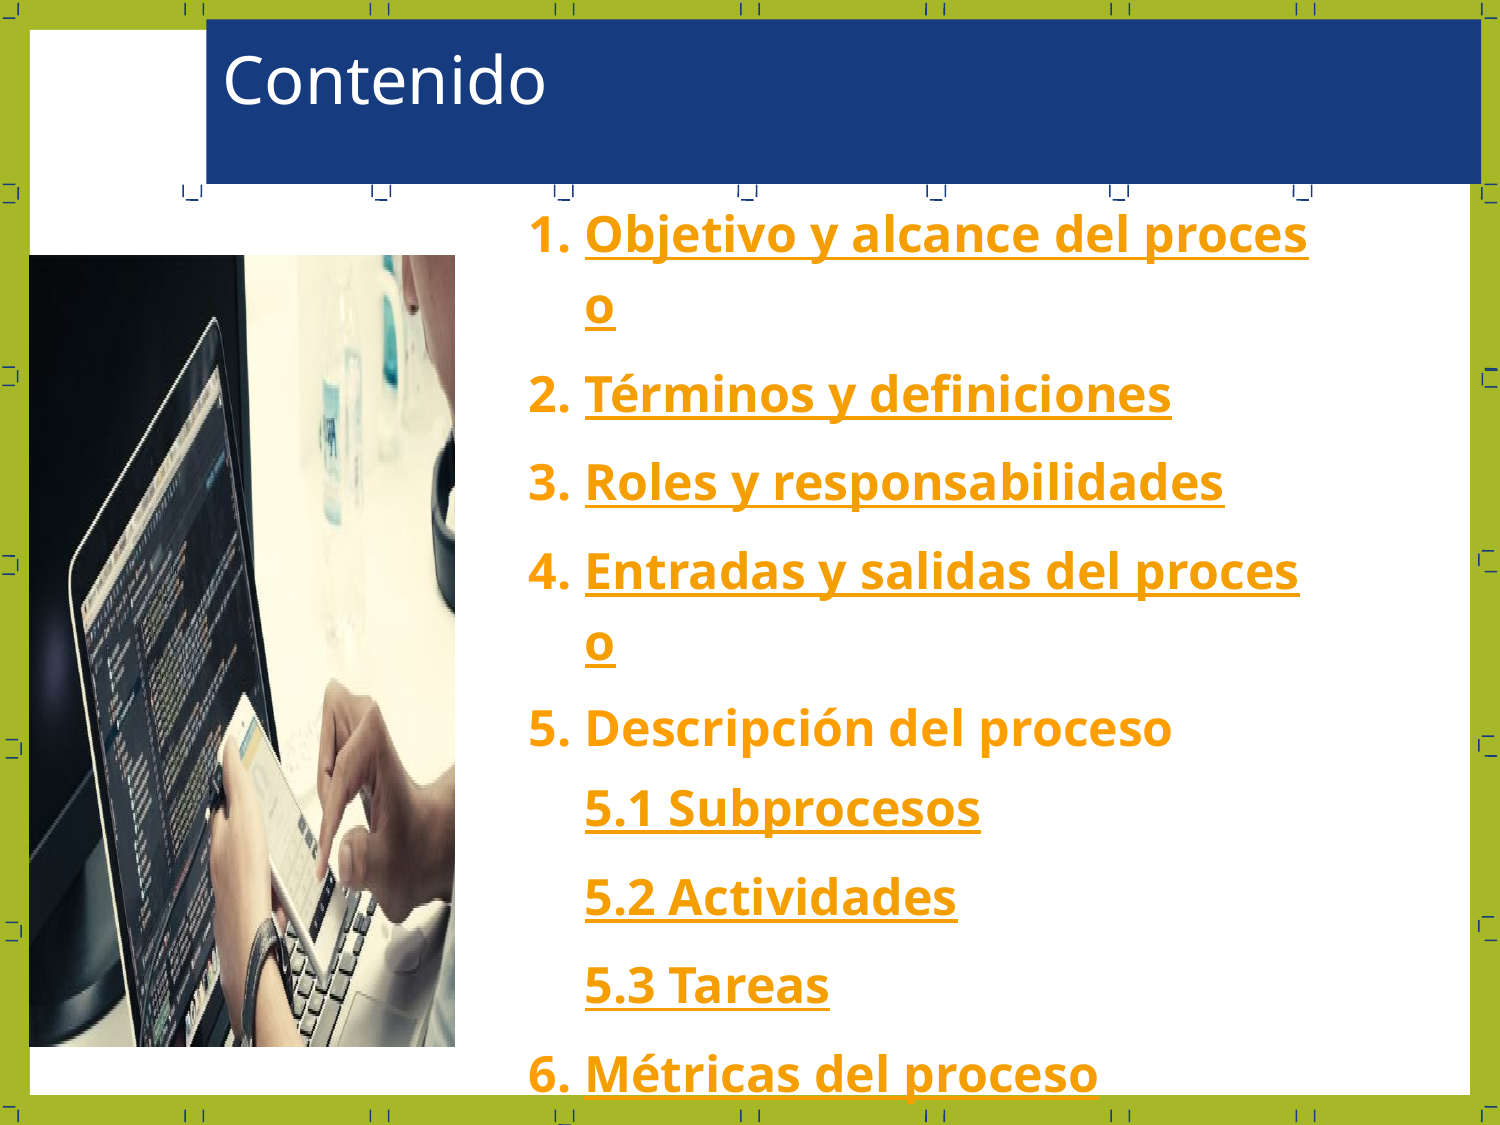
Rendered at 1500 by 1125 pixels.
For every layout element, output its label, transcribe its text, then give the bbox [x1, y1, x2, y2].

picture [29, 255, 455, 1048]
text_box Contenido [207, 30, 563, 126]
text_box Objetivo y alcance del proceso Términos y definiciones Roles y responsabilidades Entradas y salidas del proceso Descripción del proceso 5.1 Subprocesos 5.2 Actividades 5.3 Tareas 6. Métricas del proceso 7. Artefactos del proceso 8. Historial de revisiones [513, 175, 1326, 1125]
